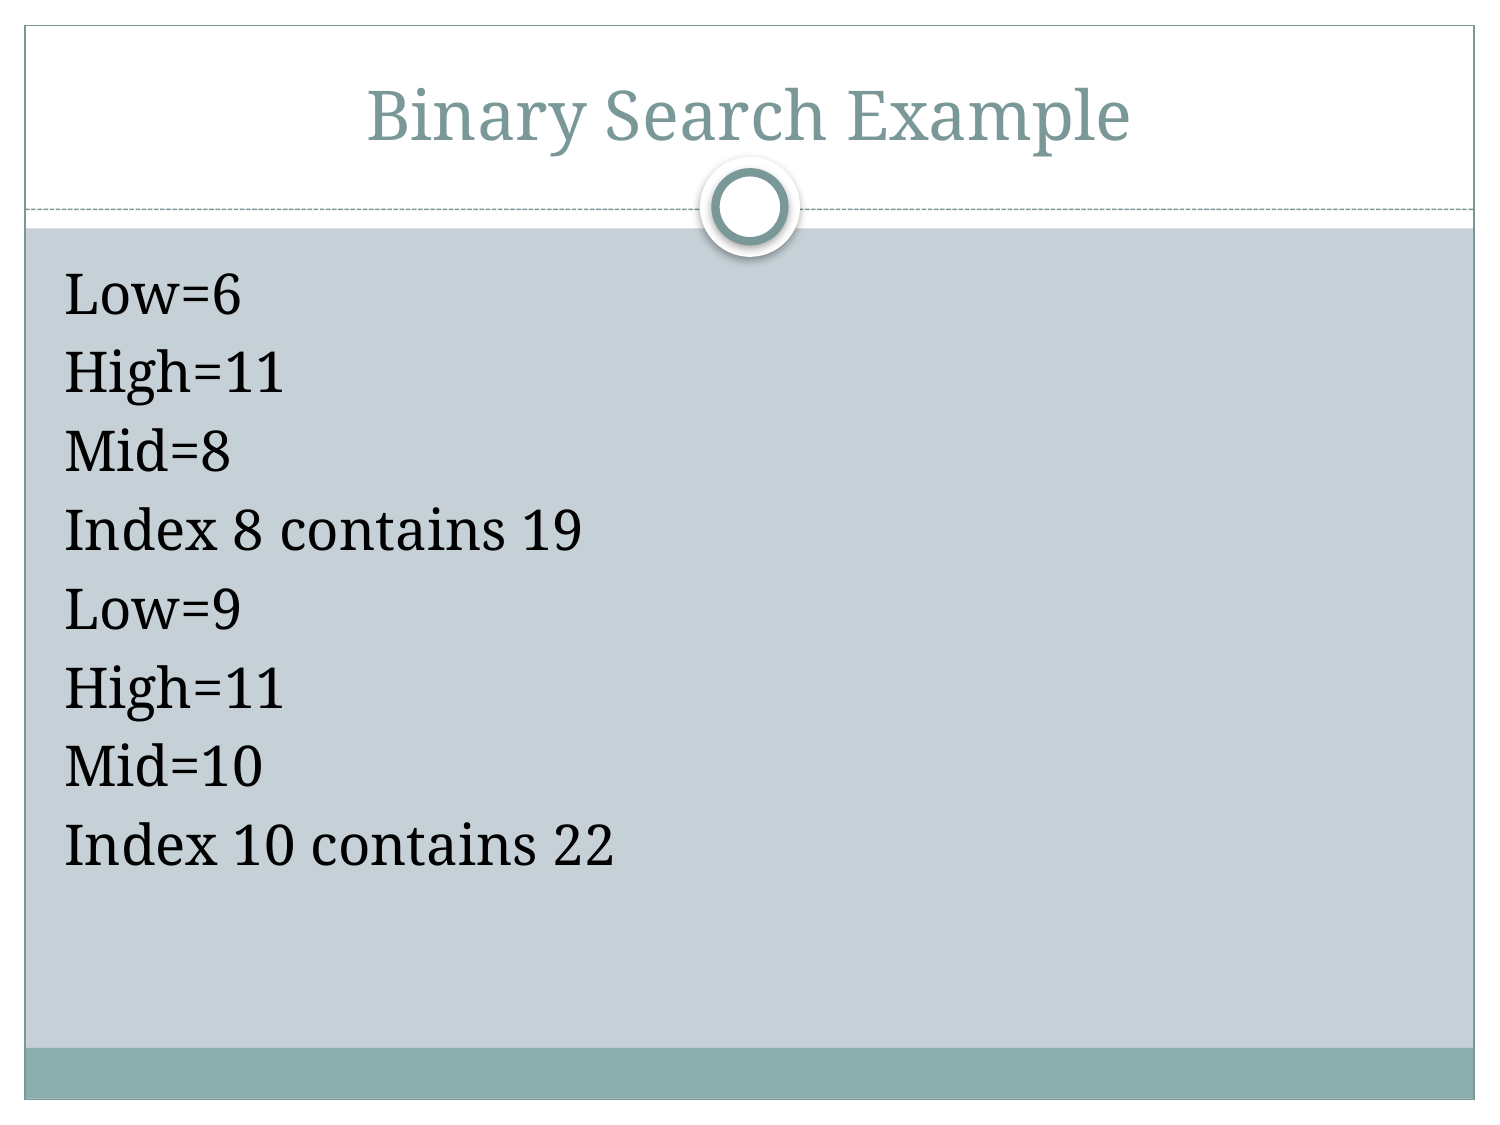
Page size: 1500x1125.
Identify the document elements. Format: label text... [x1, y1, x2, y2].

list Low=6 High=11 Mid=8 Index 8 contains 19 Low=9 High=11 Mid=10 Index 10 contains 22 [49, 250, 1445, 1001]
title Binary Search Example [49, 37, 1450, 162]
